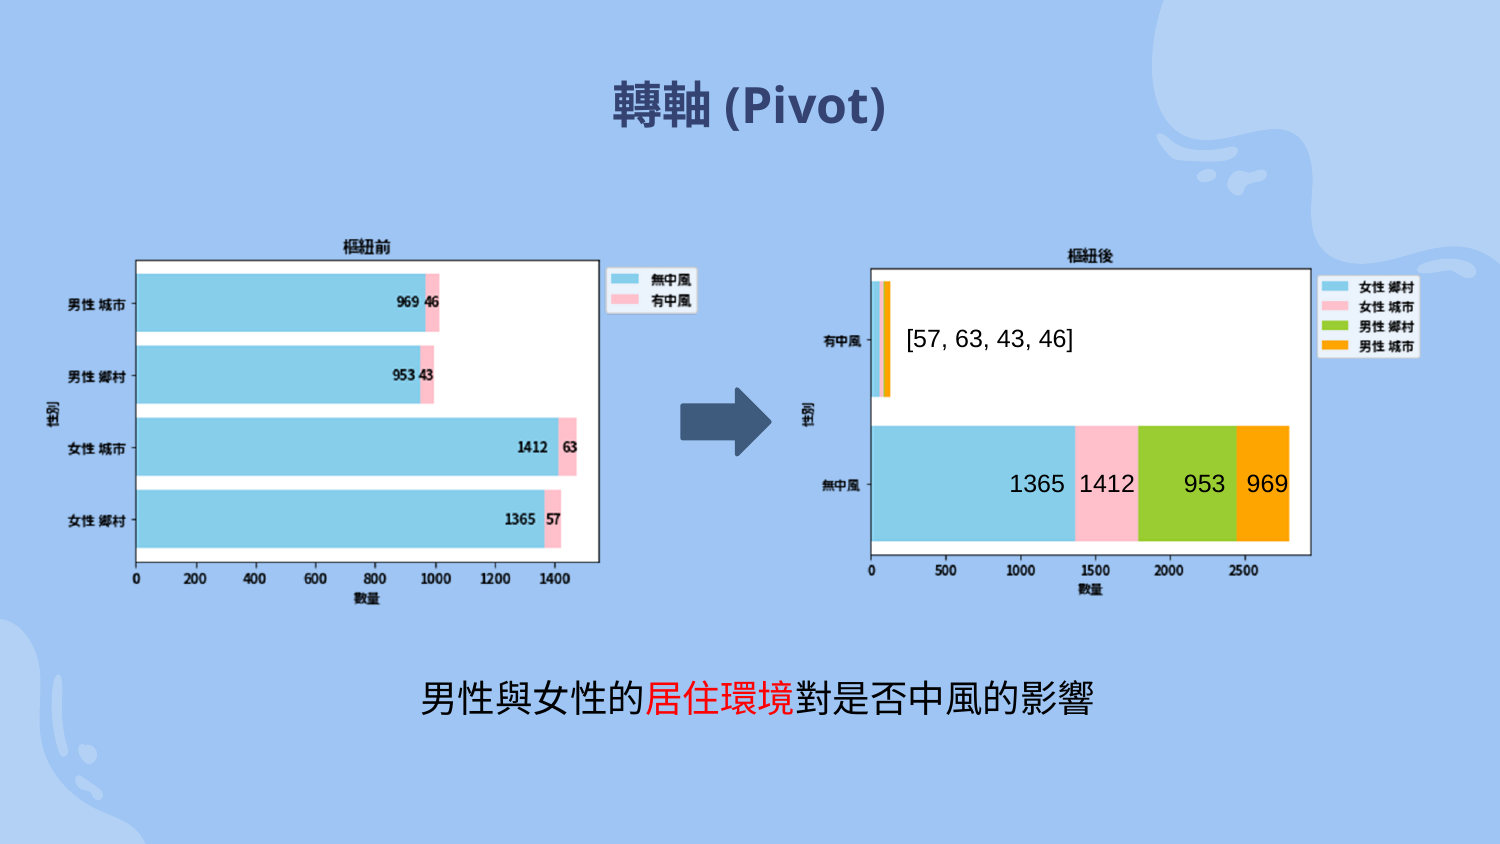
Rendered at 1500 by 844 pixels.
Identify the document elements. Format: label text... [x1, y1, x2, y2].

text_box 男性與女性的居住環境對是否中風的影響 [355, 660, 1144, 755]
title 轉軸(Pivot) [116, 58, 1383, 154]
picture [794, 239, 1428, 605]
picture [37, 229, 706, 615]
text_box [711, 387, 772, 457]
